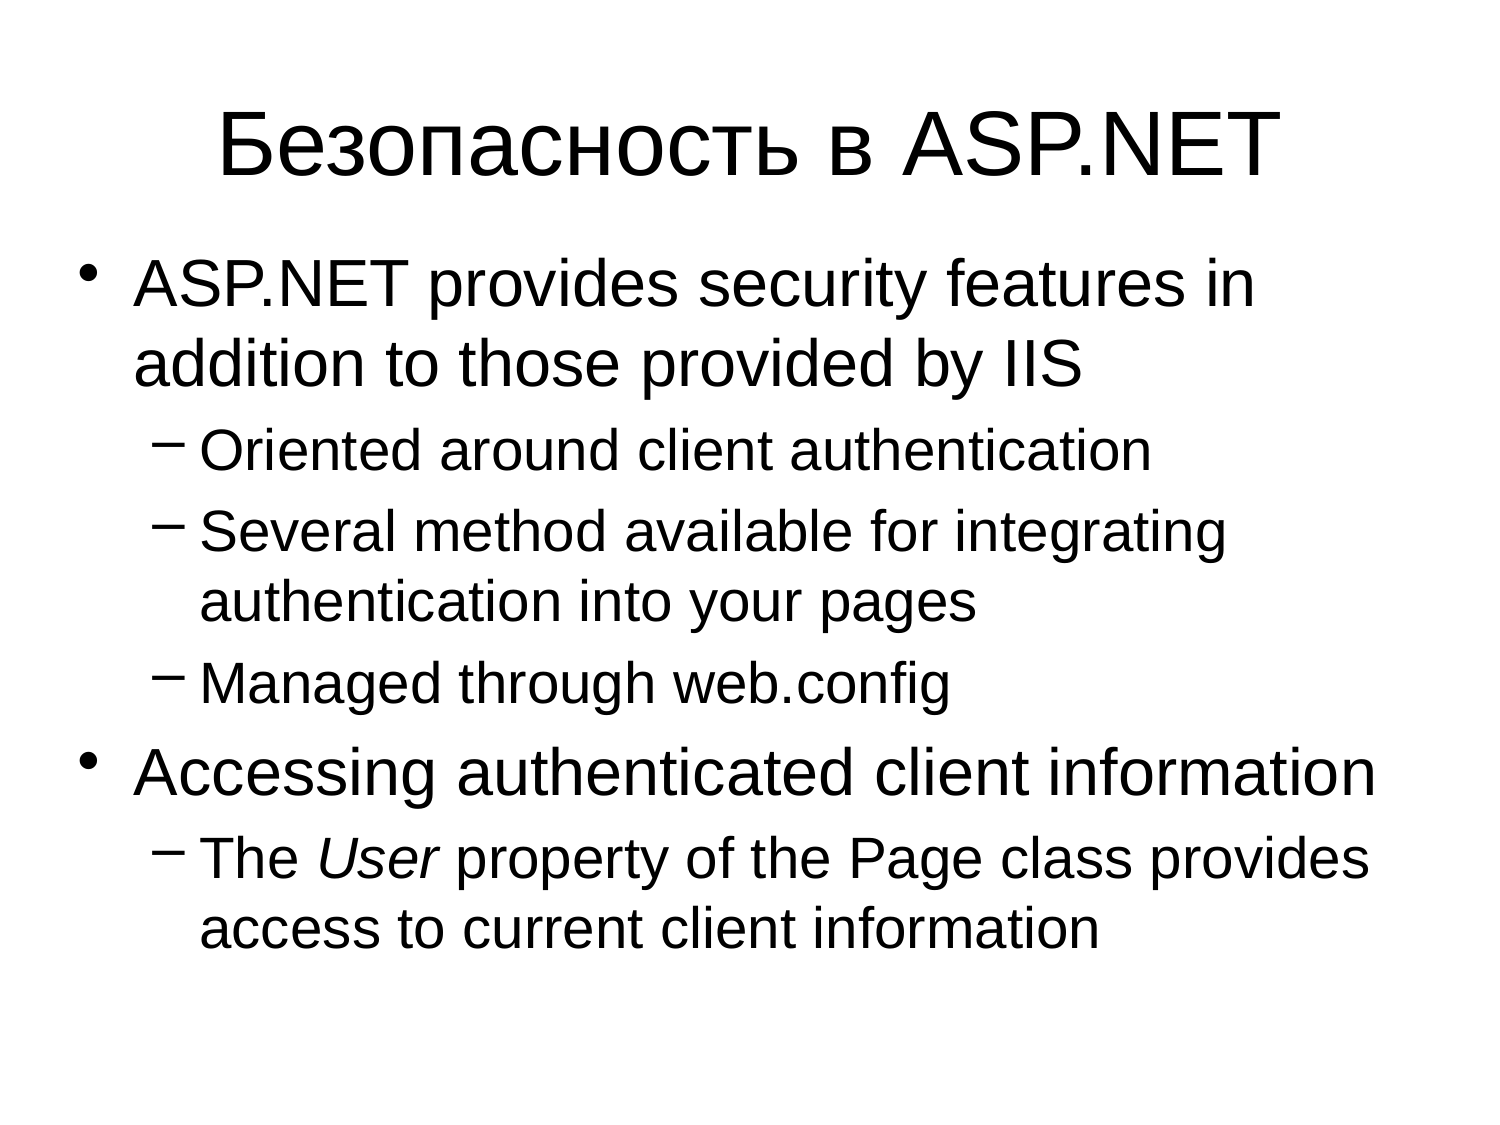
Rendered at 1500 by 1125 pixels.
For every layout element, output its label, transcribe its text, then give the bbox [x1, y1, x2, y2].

title Безопасность в ASP.NET [74, 44, 1426, 232]
list ASP.NET provides security features in addition to those provided by IIS Oriented around client authentication Several method available for integrating authentication into your pages Managed through web.config Accessing authenticated client information The User property of the Page class provides access to current client information [62, 232, 1443, 950]
